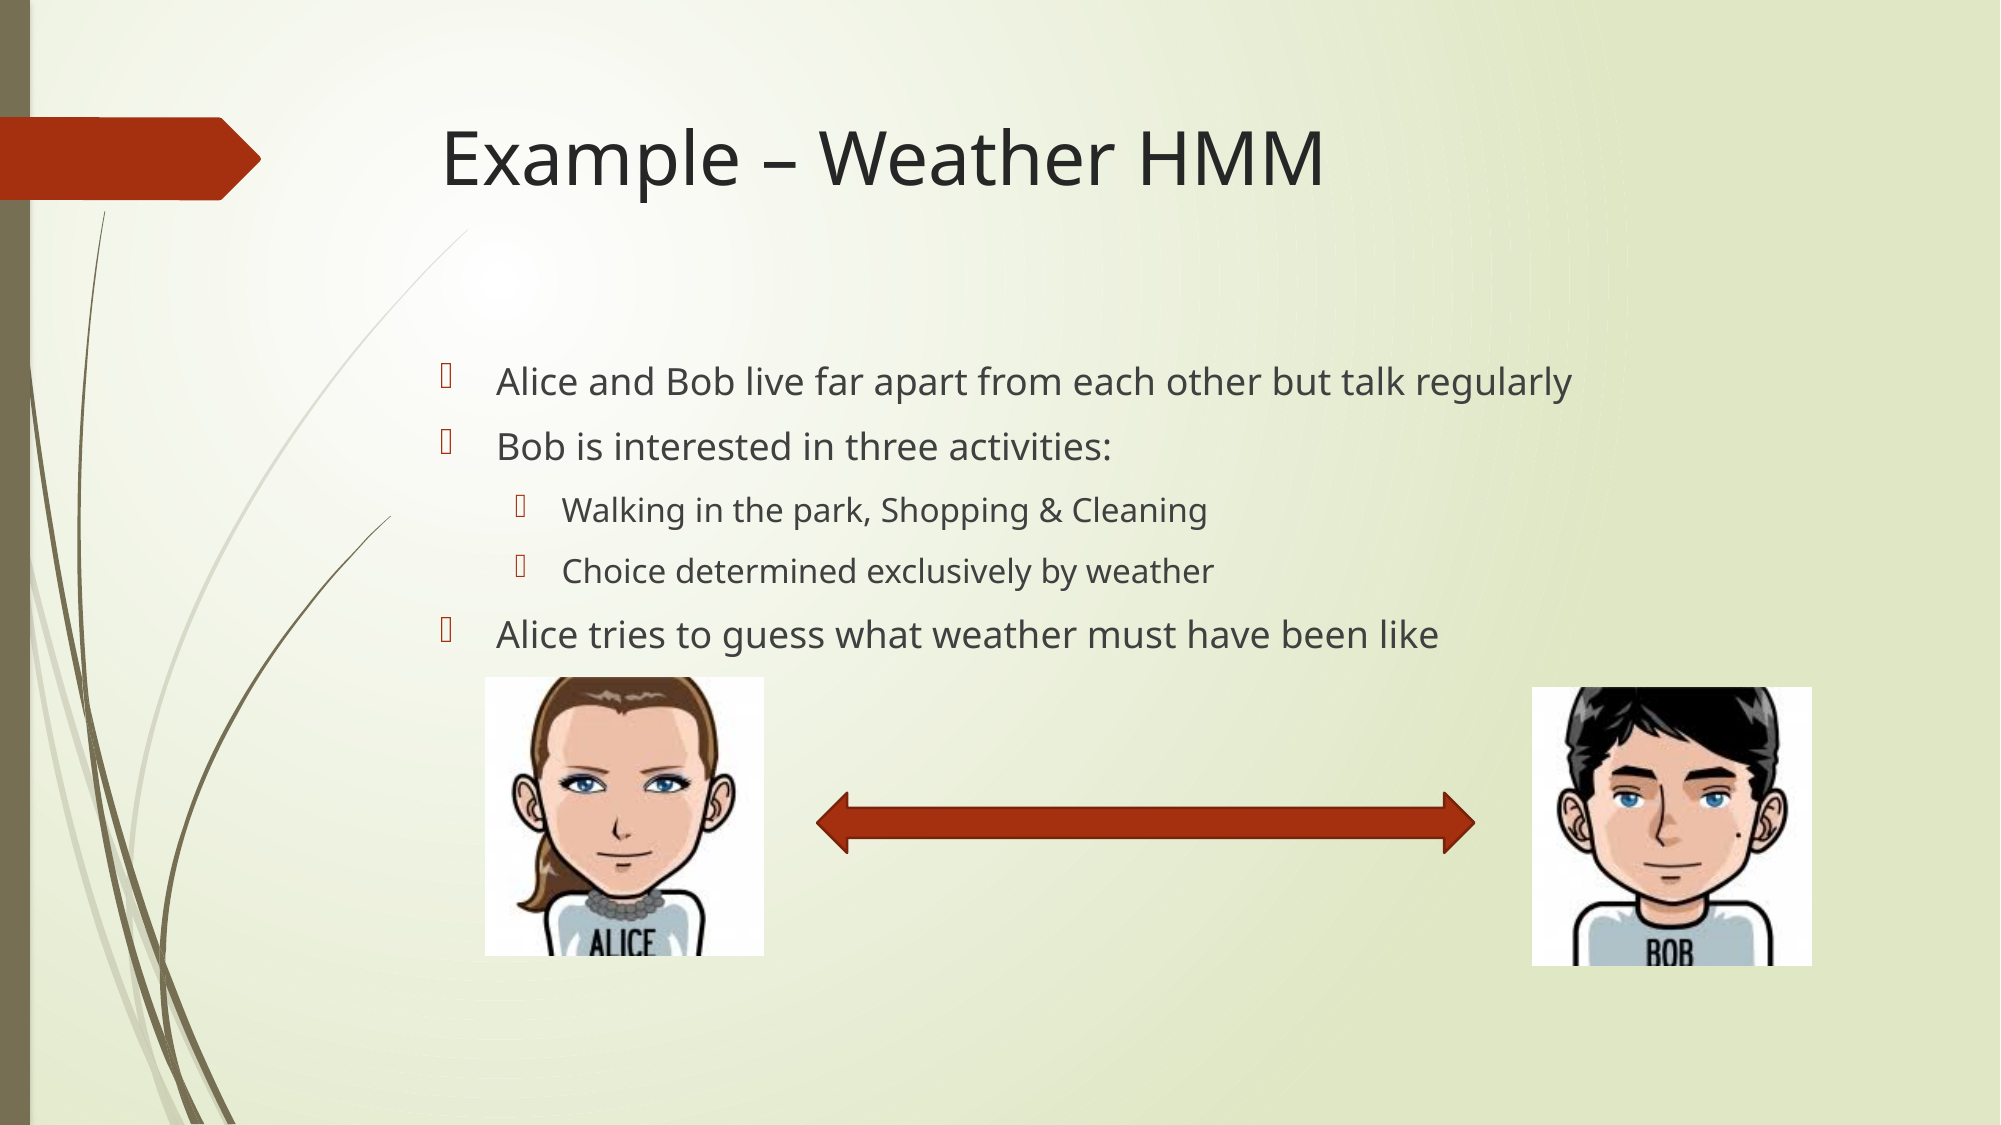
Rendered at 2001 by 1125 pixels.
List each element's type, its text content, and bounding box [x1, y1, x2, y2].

text_box [816, 791, 1476, 855]
picture [1532, 687, 1812, 967]
list Alice and Bob live far apart from each other but talk regularly Bob is interested in three activities: Walking in the park, Shopping & Cleaning Choice determined exclusively by weather Alice tries to guess what weather must have been like [424, 350, 1888, 970]
title Example – Weather HMM [425, 102, 1888, 313]
picture [484, 677, 764, 957]
